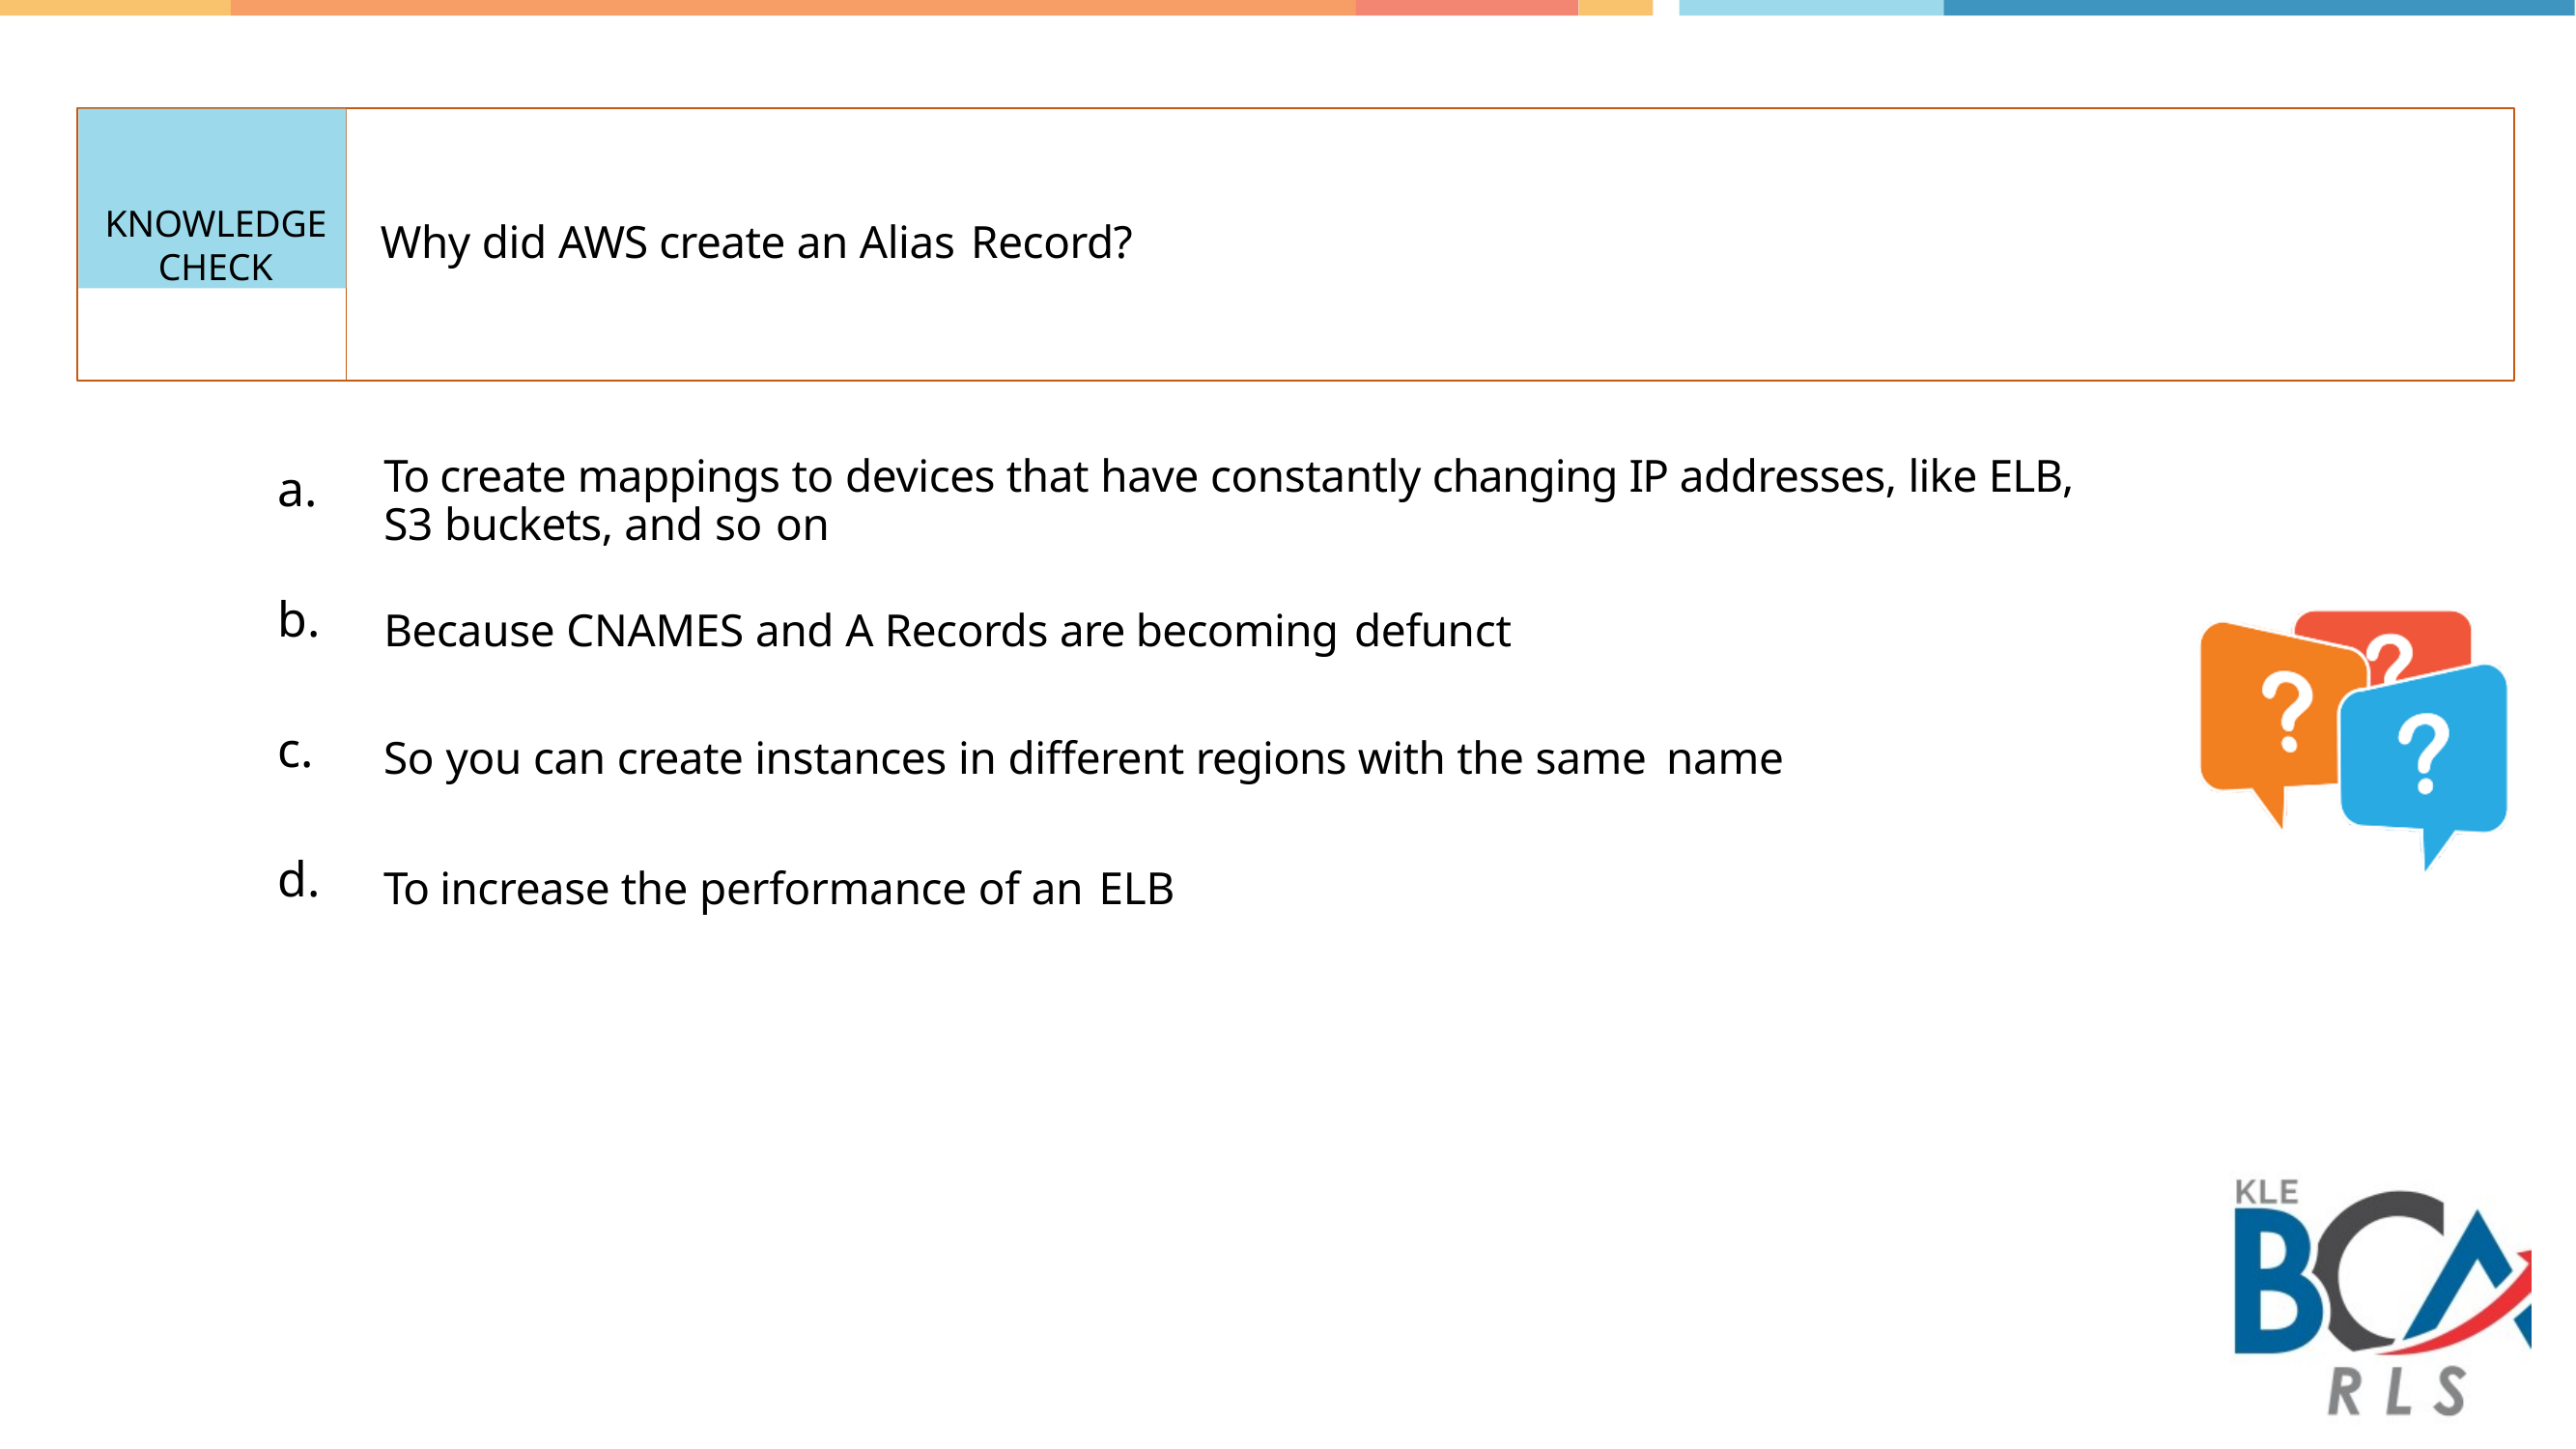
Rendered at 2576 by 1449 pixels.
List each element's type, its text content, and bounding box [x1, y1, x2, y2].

text_box KNOWLEDGE CHECK [78, 108, 347, 289]
text_box To create mappings to devices that have constantly changing IP addresses, like ELB, S3 buckets, and so on Because CNAMES and A Records are becoming defunct [382, 444, 2095, 656]
text_box So you can create instances in different regions with the same name [382, 727, 1791, 783]
text_box b. [275, 586, 324, 647]
picture [2229, 1147, 2533, 1449]
text_box d. [275, 846, 324, 907]
text_box a. [275, 456, 321, 517]
text_box Why did AWS create an Alias Record? [347, 212, 2513, 268]
text_box c. [275, 717, 317, 778]
text_box To increase the performance of an ELB [382, 858, 1182, 914]
picture [2197, 609, 2510, 875]
